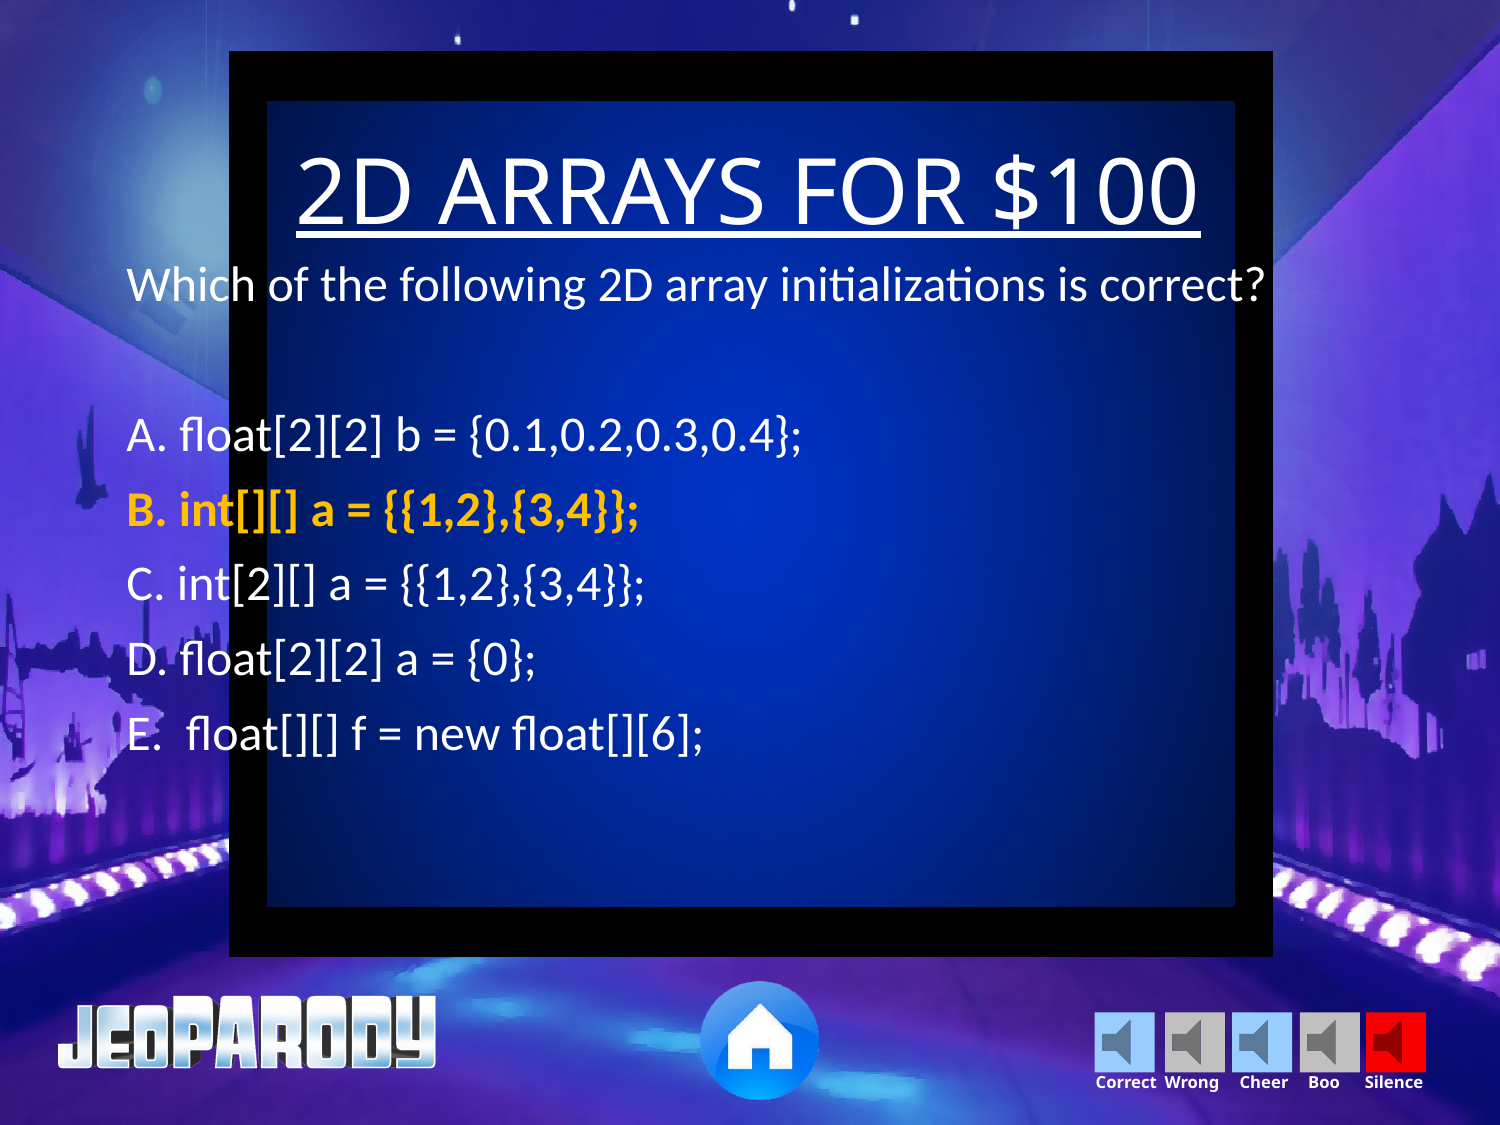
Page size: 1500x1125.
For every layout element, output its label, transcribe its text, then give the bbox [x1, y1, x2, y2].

text_box Which of the following 2D array initializations is correct? A. float[2][2] b = {0.1,0.2,0.3,0.4}; B. int[][] a = {{1,2},{3,4}}; C. int[2][] a = {{1,2},{3,4}}; D. float[2][2] a = {0}; E. float[][] f = new float[][6]; [111, 250, 1500, 1060]
picture [0, 0, 1500, 1125]
text_box 2D ARRAYS FOR $100 [127, 125, 1369, 250]
